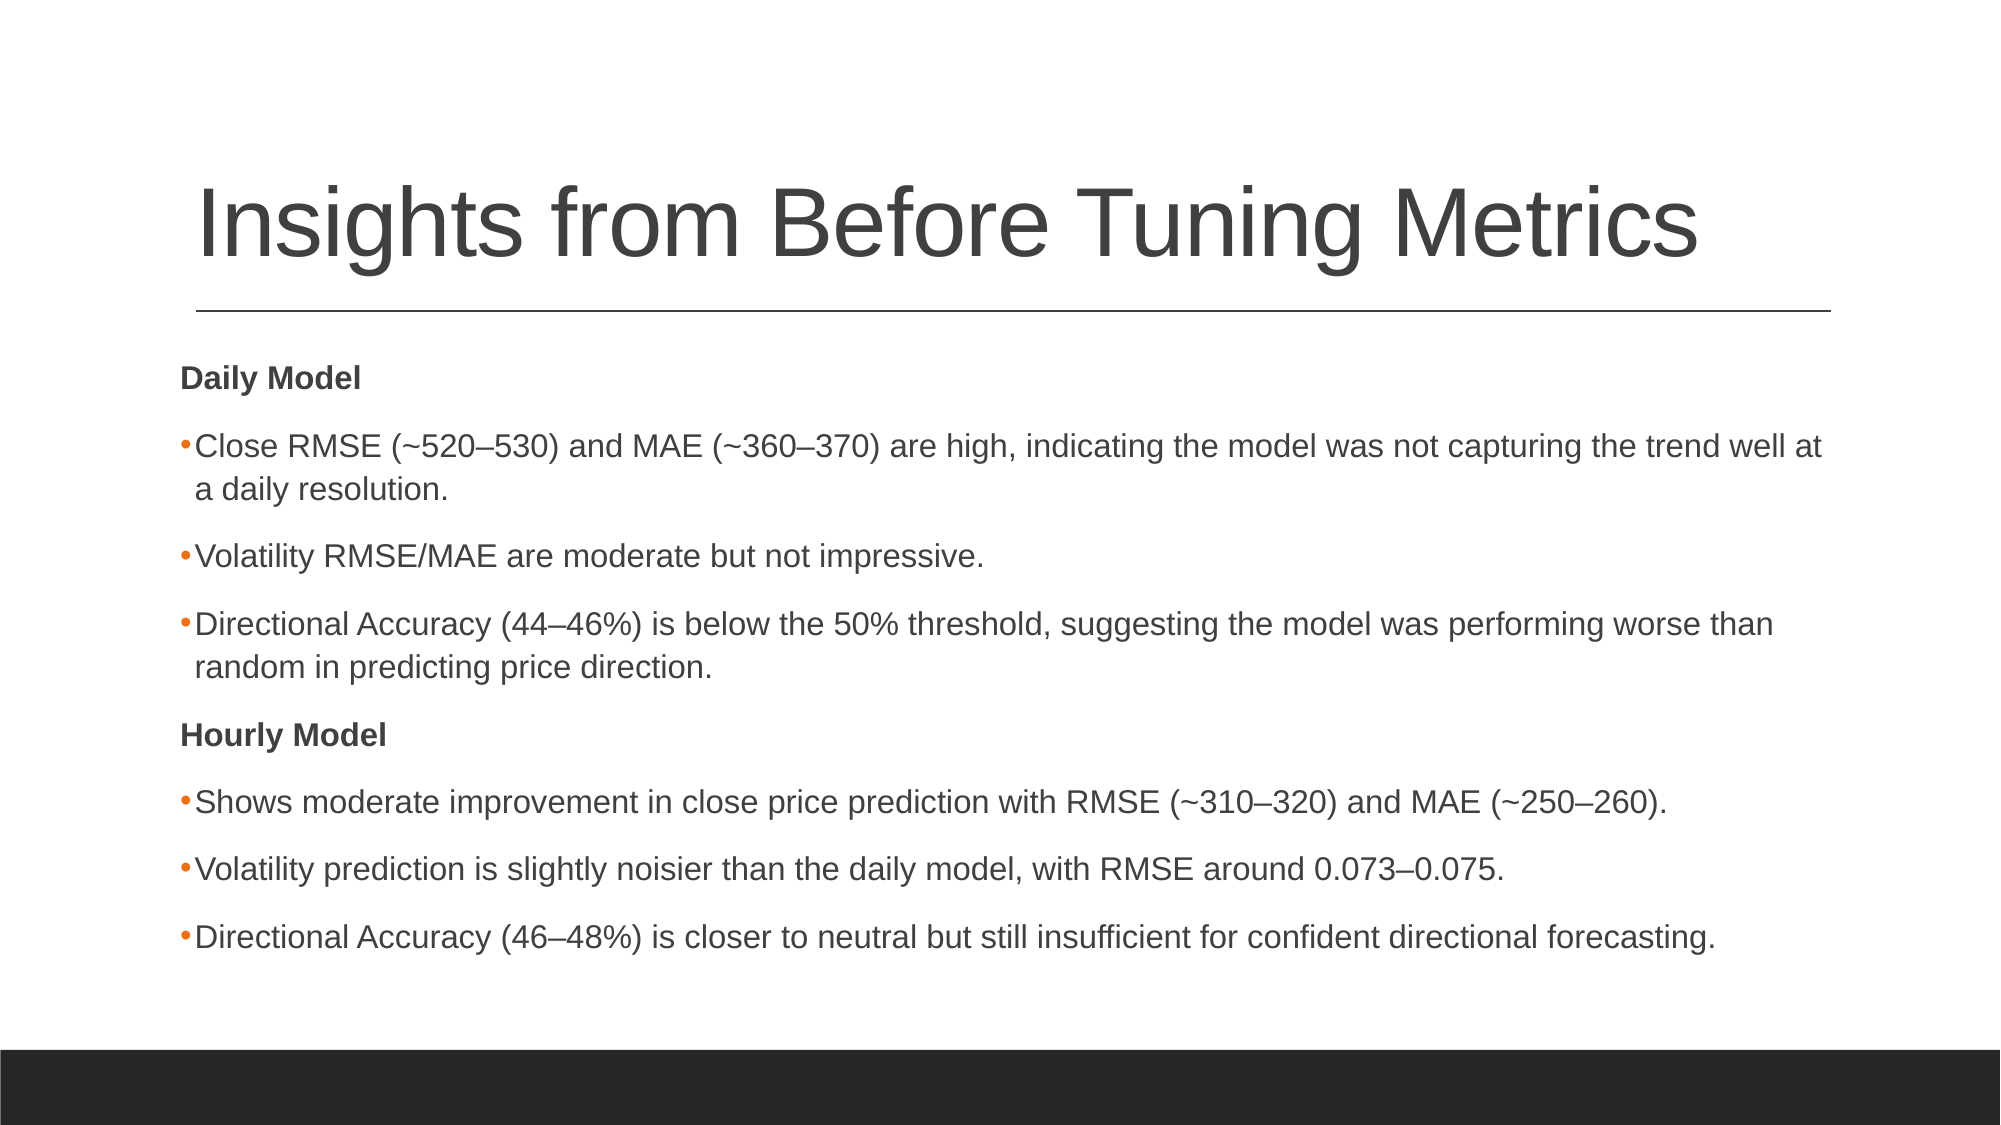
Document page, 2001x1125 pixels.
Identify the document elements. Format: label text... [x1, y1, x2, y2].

title Insights from Before Tuning Metrics [180, 47, 1830, 285]
list Daily Model Close RMSE (~520–530) and MAE (~360–370) are high, indicating the model was not capturing the trend well at a daily resolution. Volatility RMSE/MAE are moderate but not impressive. Directional Accuracy (44–46%) is below the 50% threshold, suggesting the model was performing worse than random in predicting price direction. Hourly Model Shows moderate improvement in close price prediction with RMSE (~310–320) and MAE (~250–260). Volatility prediction is slightly noisier than the daily model, with RMSE around 0.073–0.075. Directional Accuracy (46–48%) is closer to neutral but still insufficient for confident directional forecasting. [180, 345, 1830, 963]
